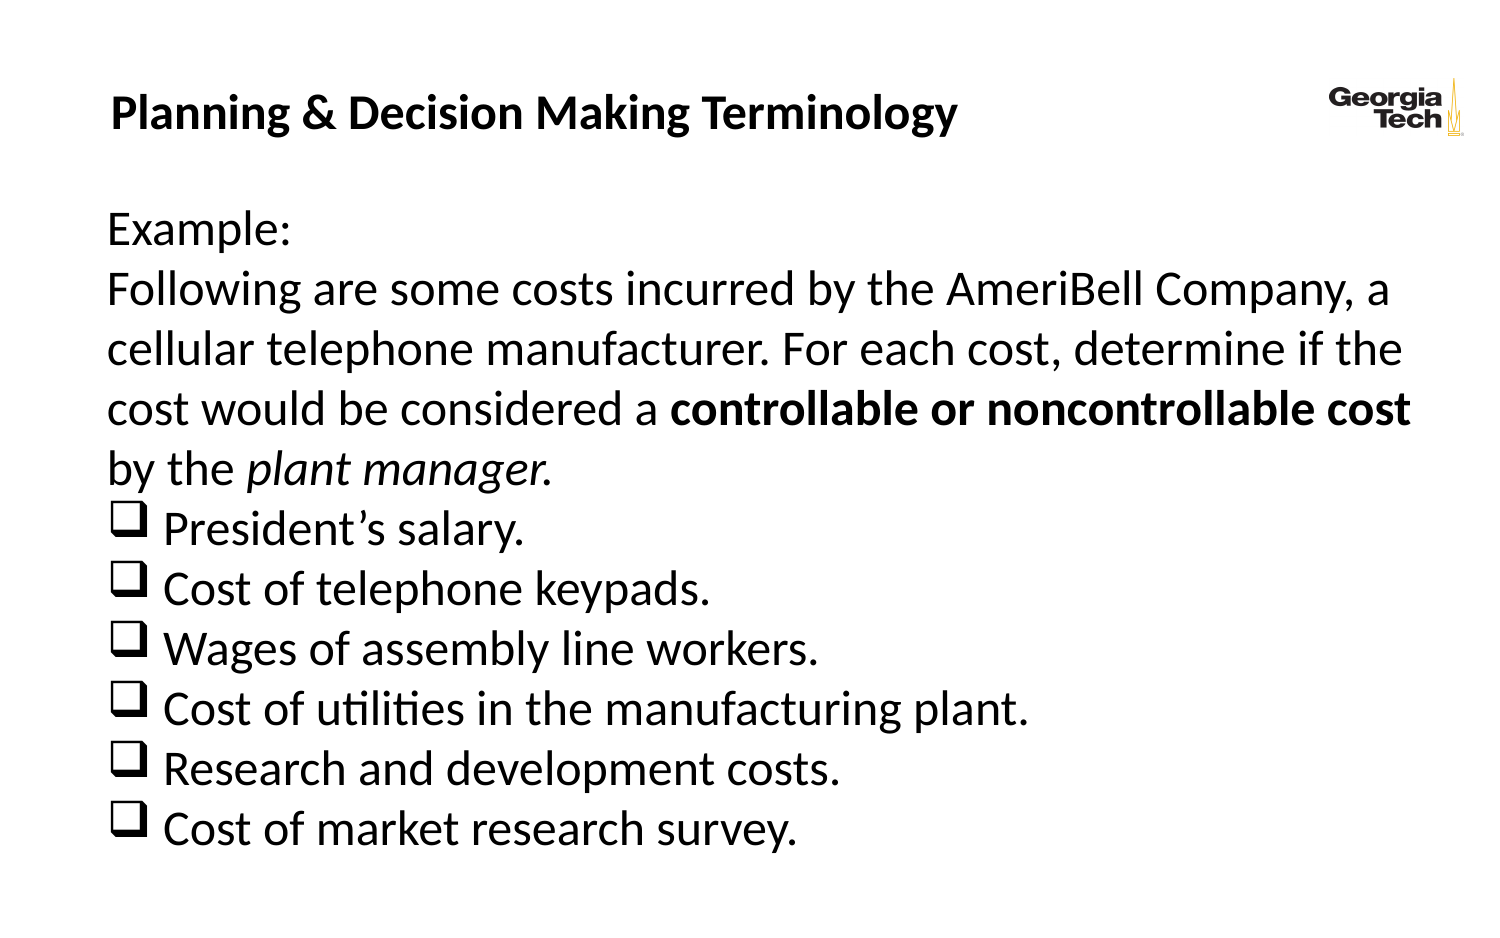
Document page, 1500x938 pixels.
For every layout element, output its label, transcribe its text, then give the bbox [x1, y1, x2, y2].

picture [1328, 78, 1465, 136]
text_box Planning & Decision Making Terminology [96, 72, 974, 148]
text_box Example: Following are some costs incurred by the AmeriBell Company, a cellular telephone manufacturer. For each cost, determine if the cost would be considered a controllable or noncontrollable cost by the plant manager. President’s salary. Cost of telephone keypads. Wages of assembly line workers. Cost of utilities in the manufacturing plant. Research and development costs. Cost of market research survey. [92, 187, 1449, 863]
